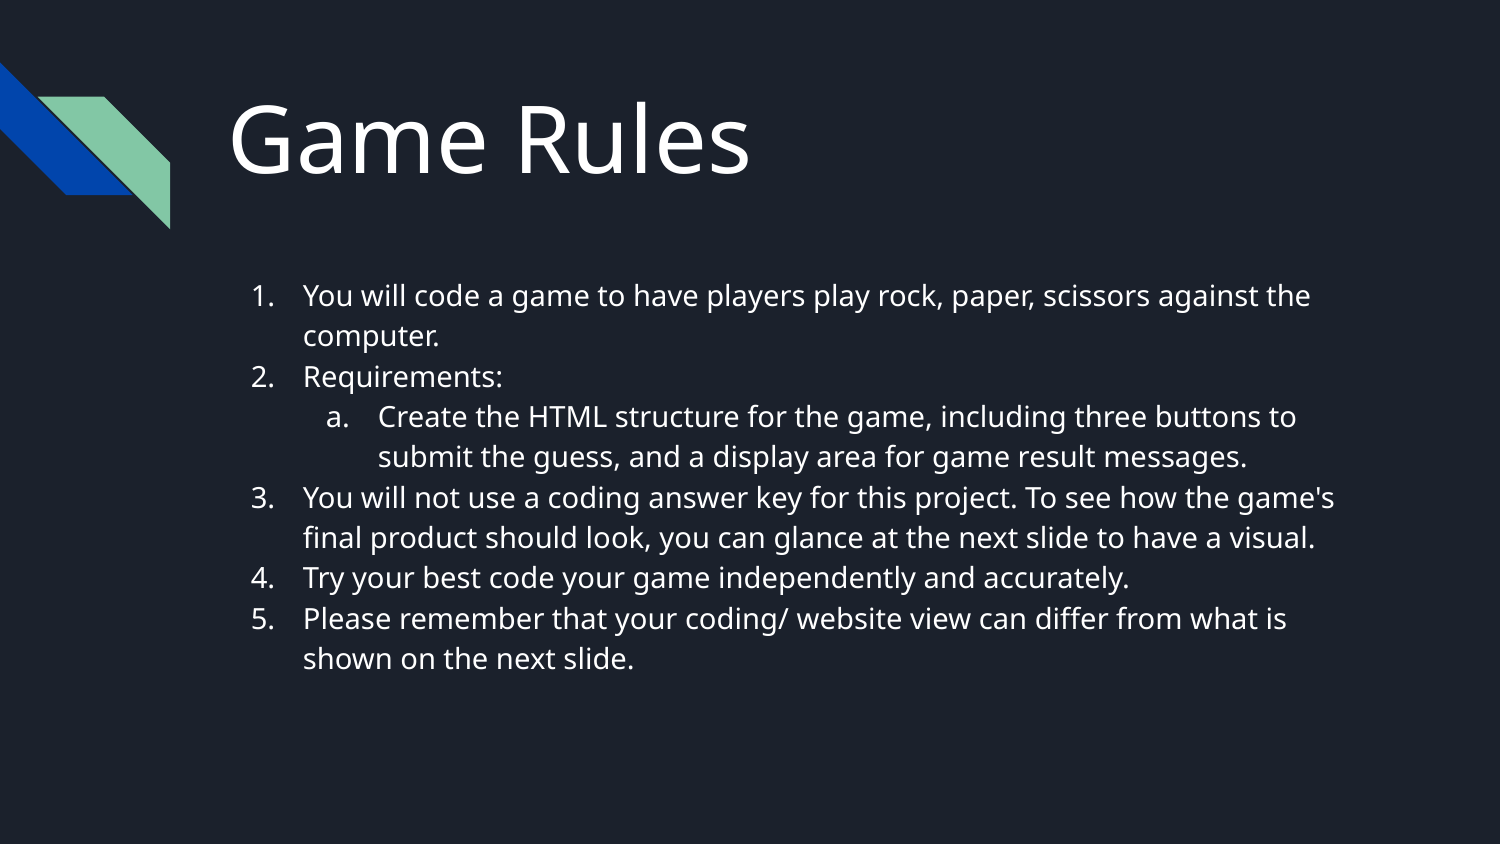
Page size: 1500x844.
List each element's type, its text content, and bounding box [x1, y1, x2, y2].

title Game Rules [212, 64, 1368, 215]
list You will code a game to have players play rock, paper, scissors against the computer. Requirements: Create the HTML structure for the game, including three buttons to submit the guess, and a display area for game result messages. You will not use a coding answer key for this project. To see how the game's final product should look, you can glance at the next slide to have a visual. Try your best code your game independently and accurately. Please remember that your coding/ website view can differ from what is shown on the next slide. [212, 257, 1368, 788]
